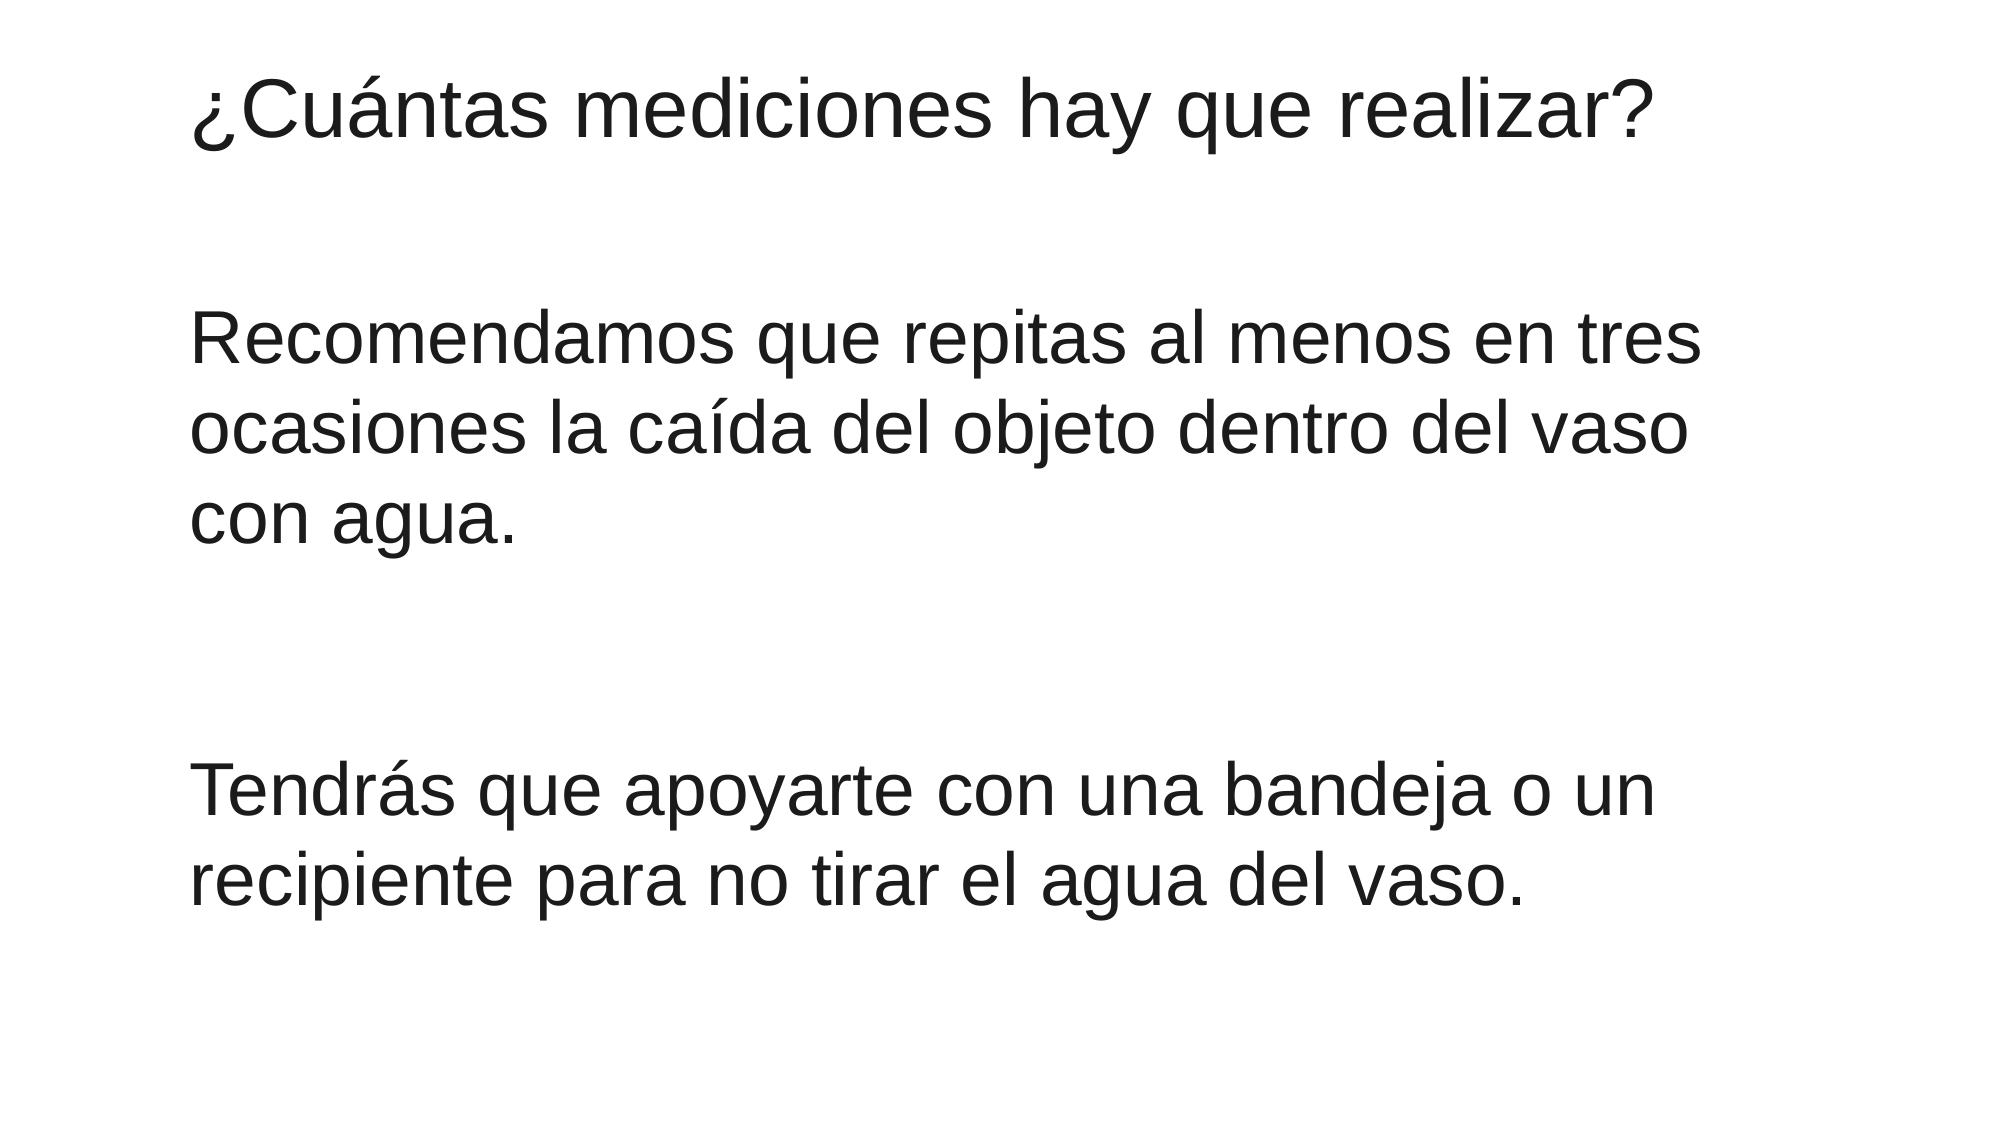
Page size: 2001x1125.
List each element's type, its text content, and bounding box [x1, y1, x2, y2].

title ¿Cuántas mediciones hay que realizar? [174, 20, 1825, 201]
list Recomendamos que repitas al menos en tres ocasiones la caída del objeto dentro del vaso con agua. Tendrás que apoyarte con una bandeja o un recipiente para no tirar el agua del vaso. [174, 281, 1825, 1013]
